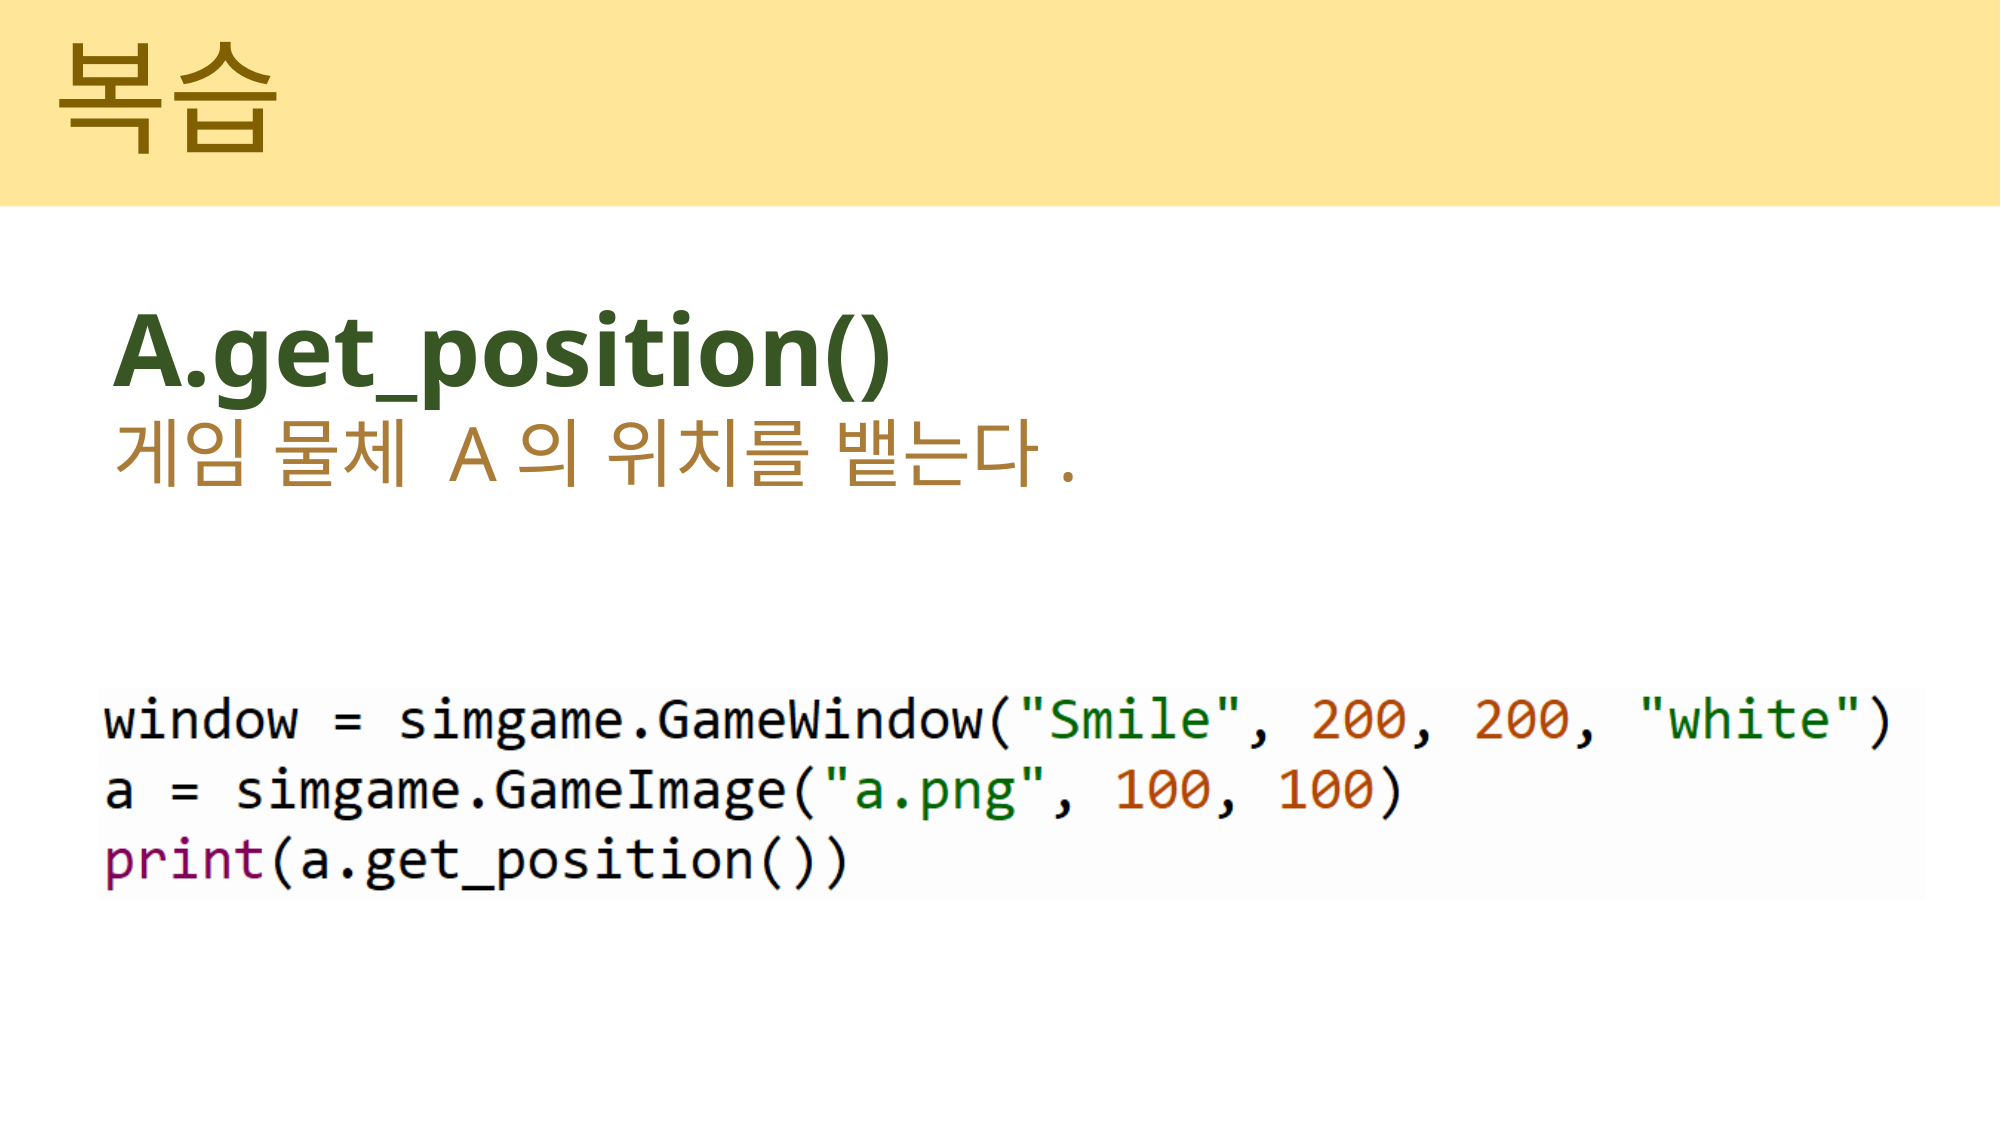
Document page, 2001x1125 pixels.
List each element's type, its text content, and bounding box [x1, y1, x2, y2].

text_box [0, 0, 2000, 207]
picture [98, 688, 1925, 901]
text_box A.get_position() 게임 물체 A의 위치를 뱉는다. [99, 278, 1987, 504]
text_box 복습 [38, 12, 1861, 178]
